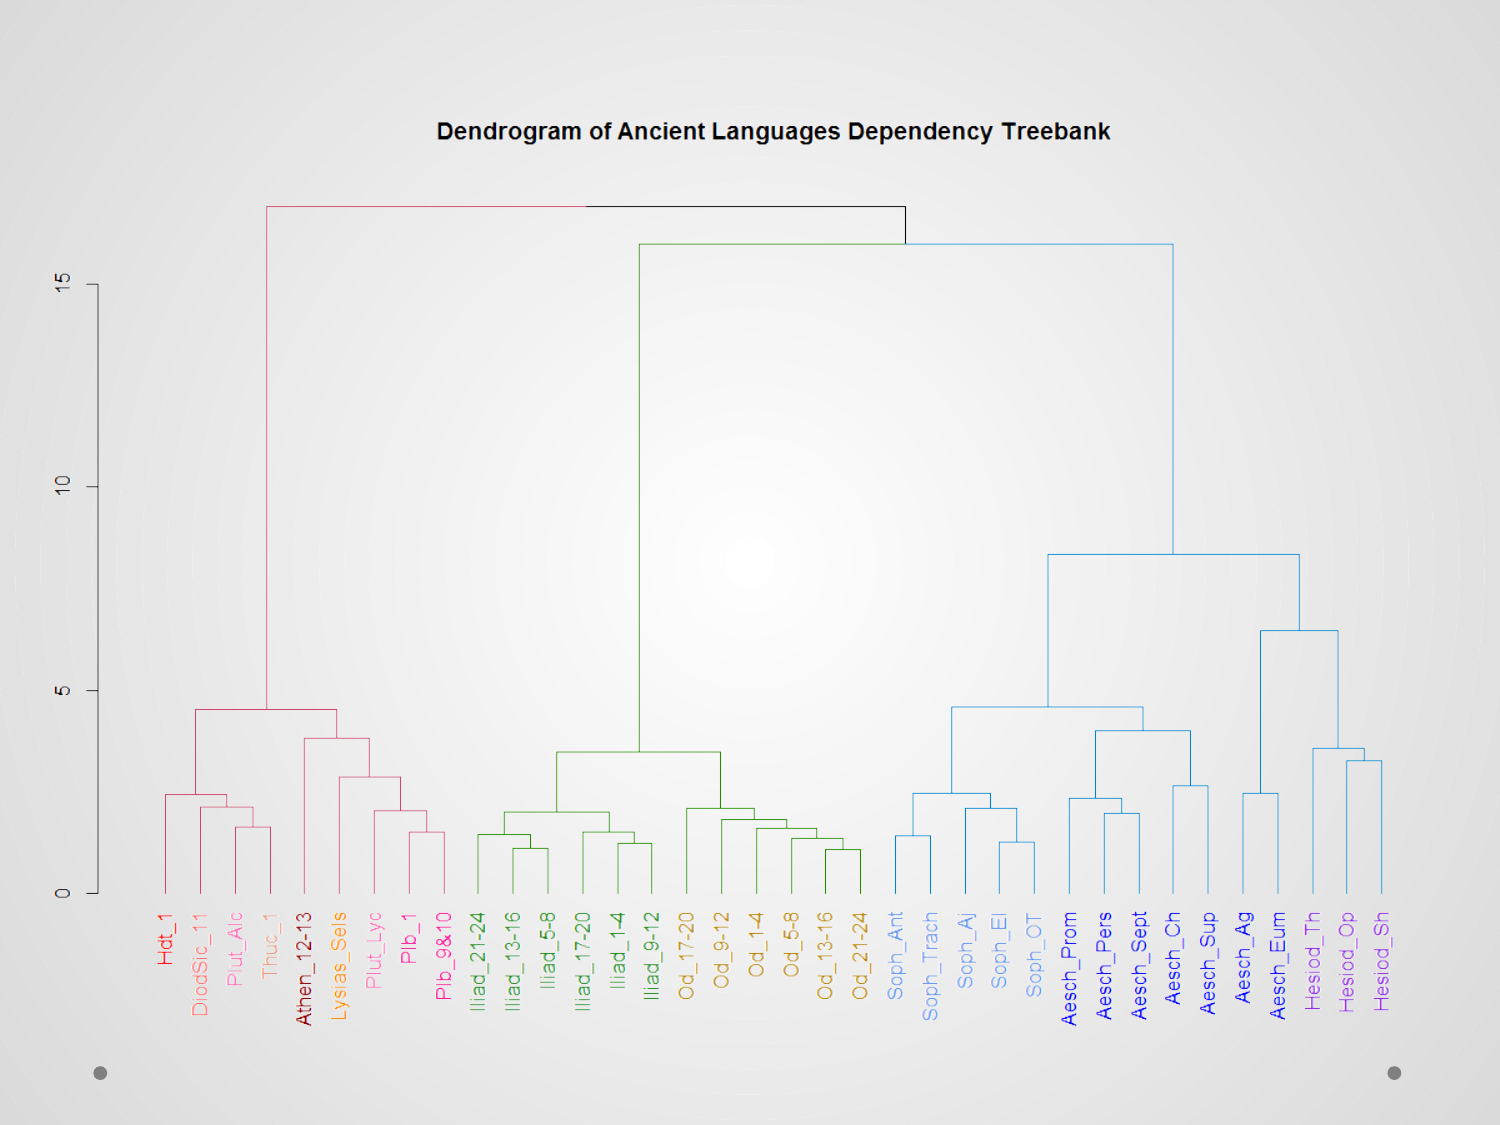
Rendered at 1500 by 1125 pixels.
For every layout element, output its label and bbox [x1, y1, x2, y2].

picture [0, 81, 1500, 1044]
